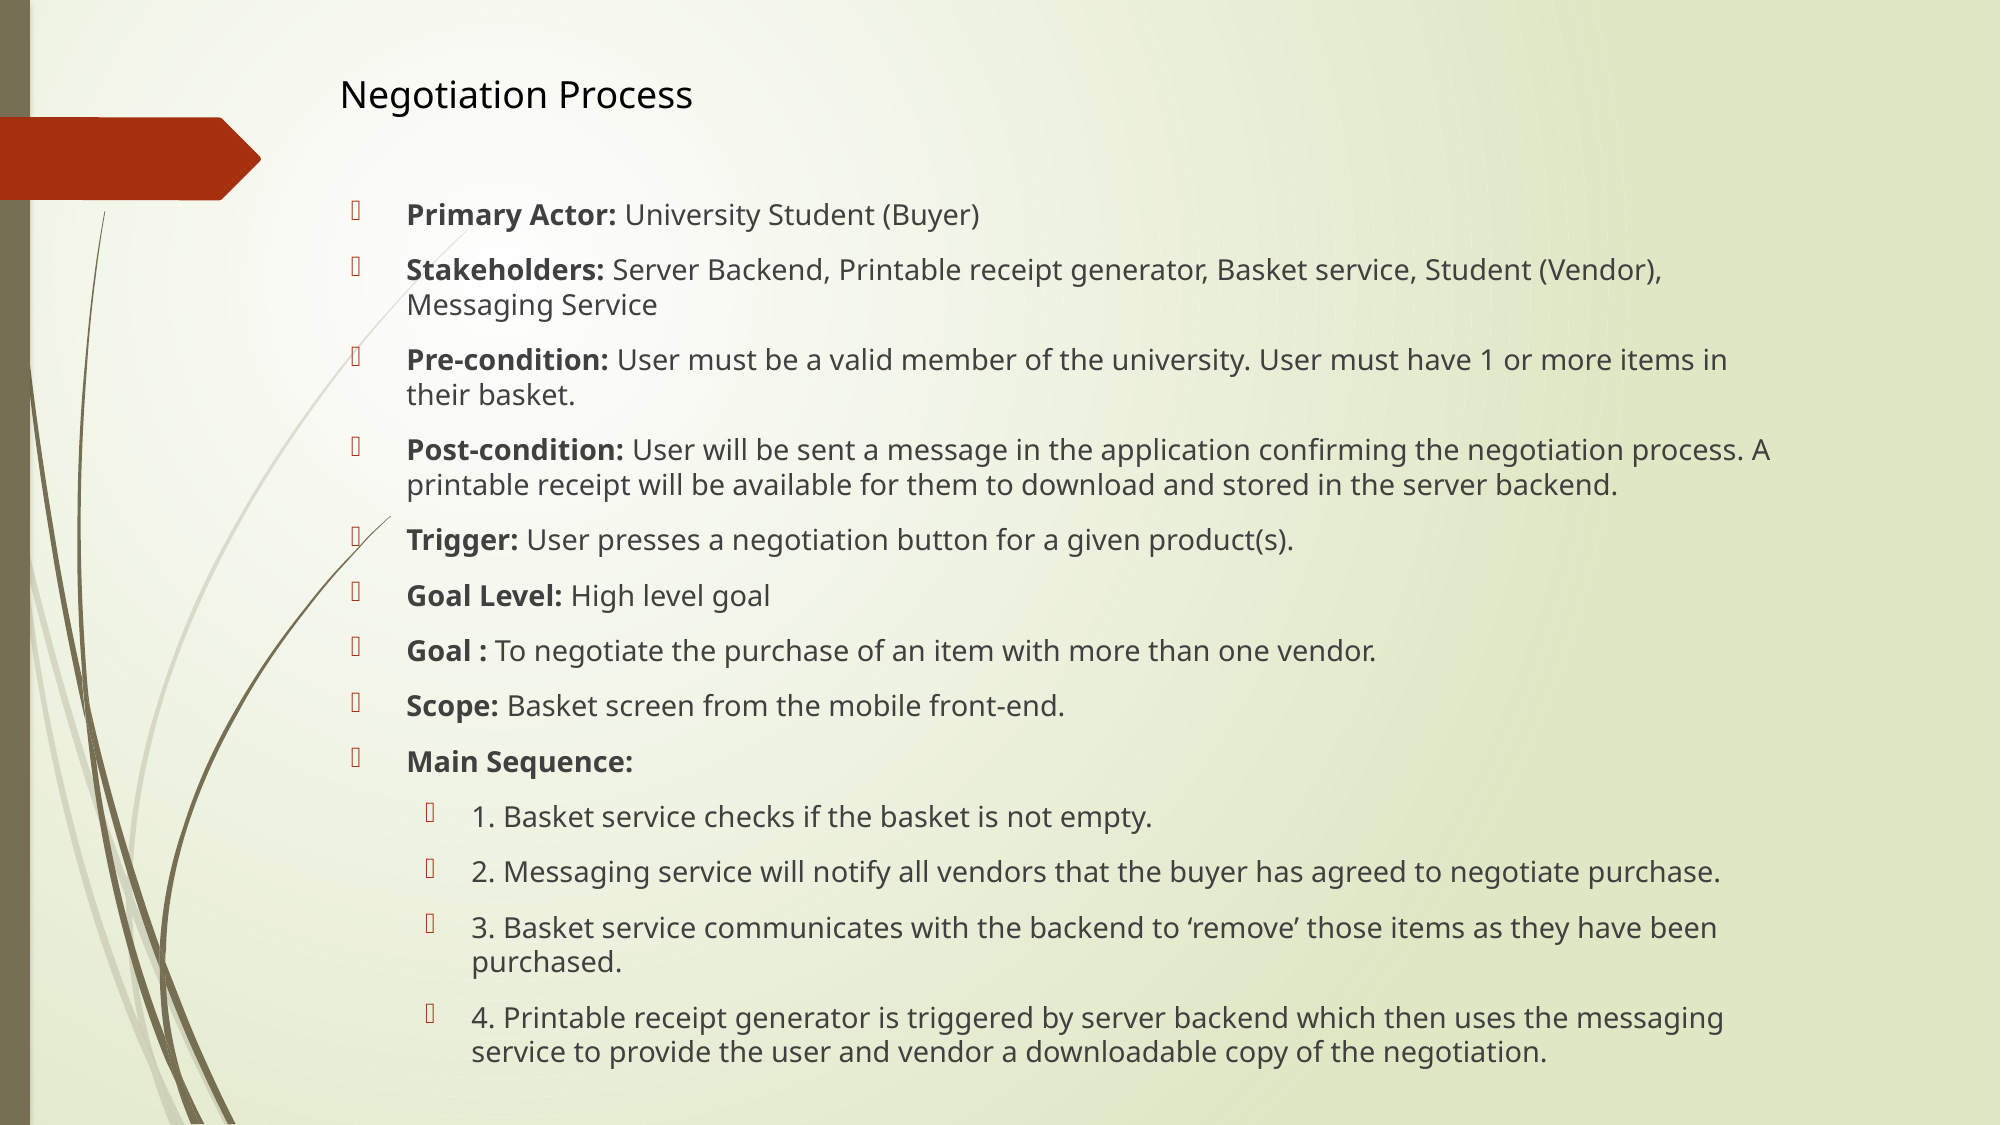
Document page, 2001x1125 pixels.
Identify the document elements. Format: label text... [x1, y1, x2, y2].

text_box Negotiation Process [324, 63, 1798, 124]
list Primary Actor: University Student (Buyer) Stakeholders: Server Backend, Printable receipt generator, Basket service, Student (Vendor), Messaging Service Pre-condition: User must be a valid member of the university. User must have 1 or more items in their basket. Post-condition: User will be sent a message in the application confirming the negotiation process. A printable receipt will be available for them to download and stored in the server backend. Trigger: User presses a negotiation button for a given product(s). Goal Level: High level goal Goal : To negotiate the purchase of an item with more than one vendor. Scope: Basket screen from the mobile front-end. Main Sequence: 1. Basket service checks if the basket is not empty. 2. Messaging service will notify all vendors that the buyer has agreed to negotiate purchase. 3. Basket service communicates with the backend to ‘remove’ those items as they have been purchased. 4. Printable receipt generator is triggered by server backend which then uses the messaging service to provide the user and vendor a downloadable copy of the negotiation. [335, 188, 1799, 1081]
